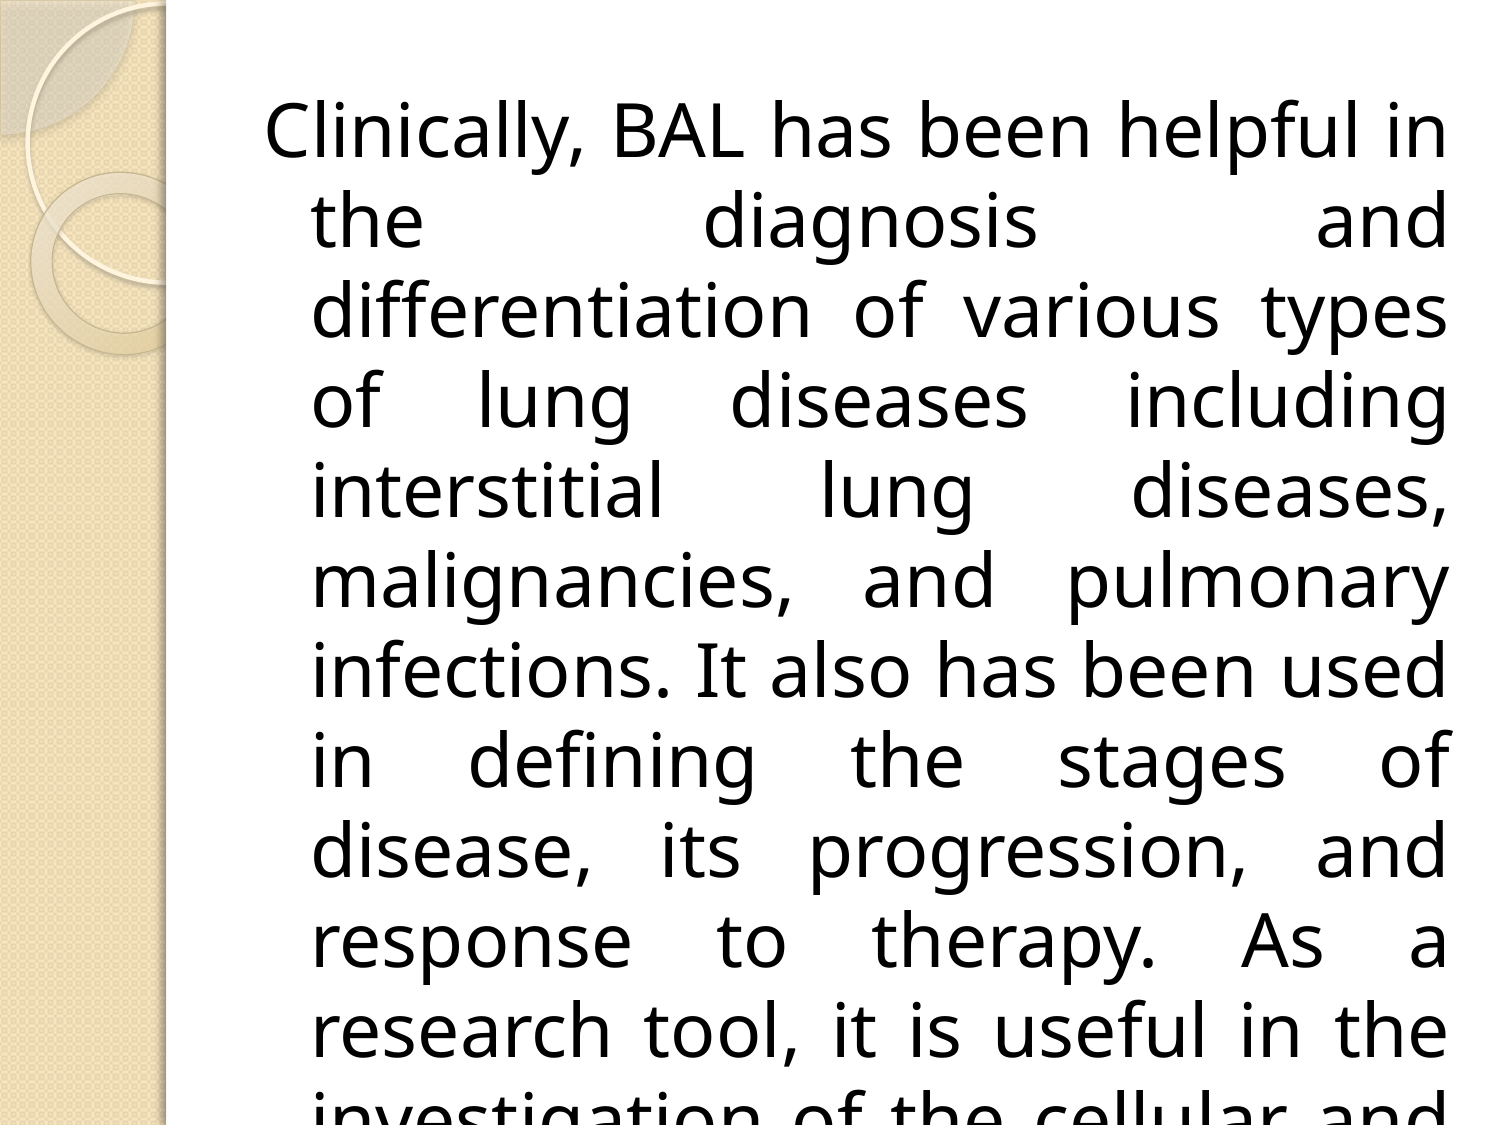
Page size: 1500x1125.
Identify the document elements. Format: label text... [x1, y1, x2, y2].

list Clinically, BAL has been helpful in the diagnosis and differentiation of various types of lung diseases including interstitial lung diseases, malignancies, and pulmonary infections. It also has been used in defining the stages of disease, its progression, and response to therapy. As a research tool, it is useful in the investigation of the cellular and humoral events occurring in lungs. [235, 75, 1466, 1025]
